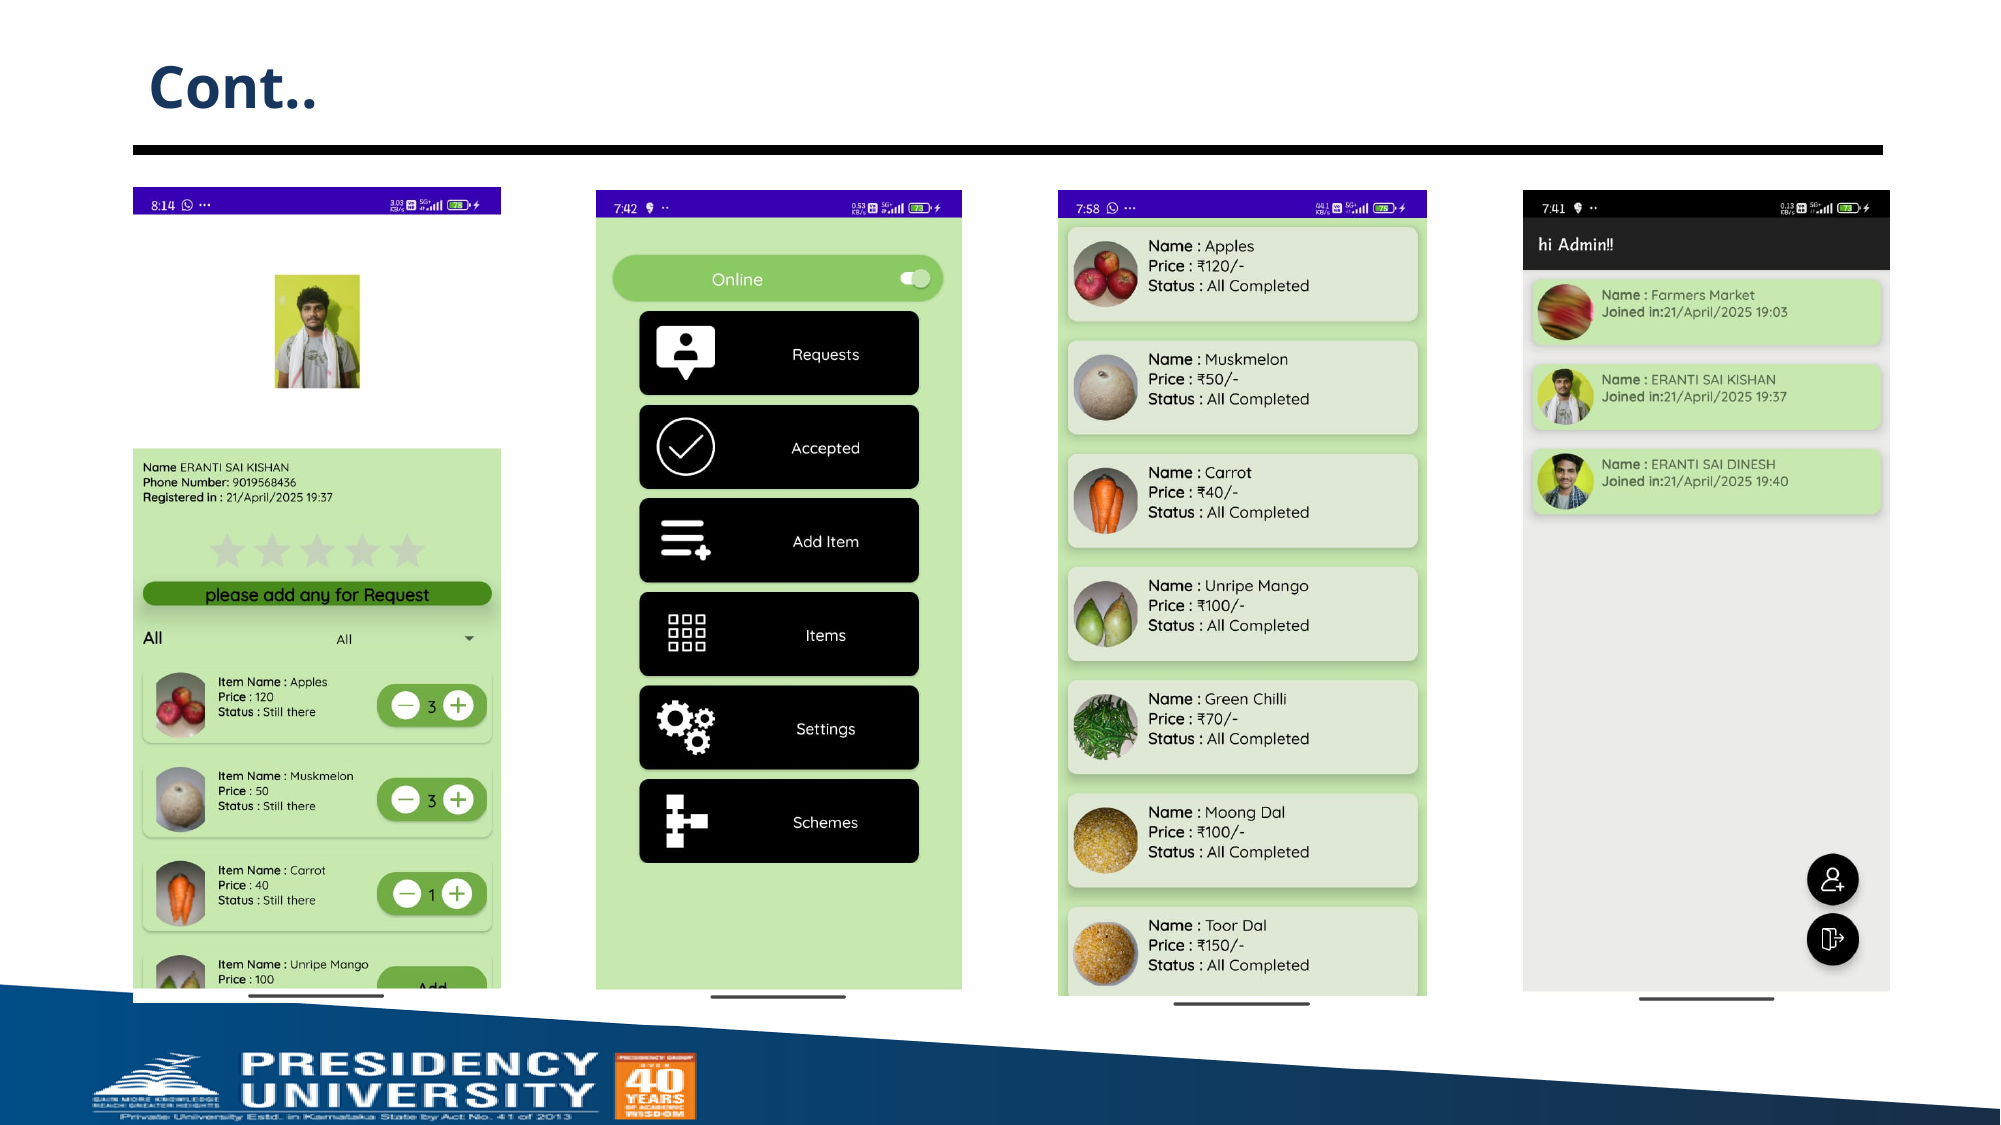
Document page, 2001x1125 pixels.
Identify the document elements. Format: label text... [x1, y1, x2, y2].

title Cont.. [133, 45, 1884, 125]
list . [502, 187, 1884, 1000]
picture [0, 187, 2000, 1125]
